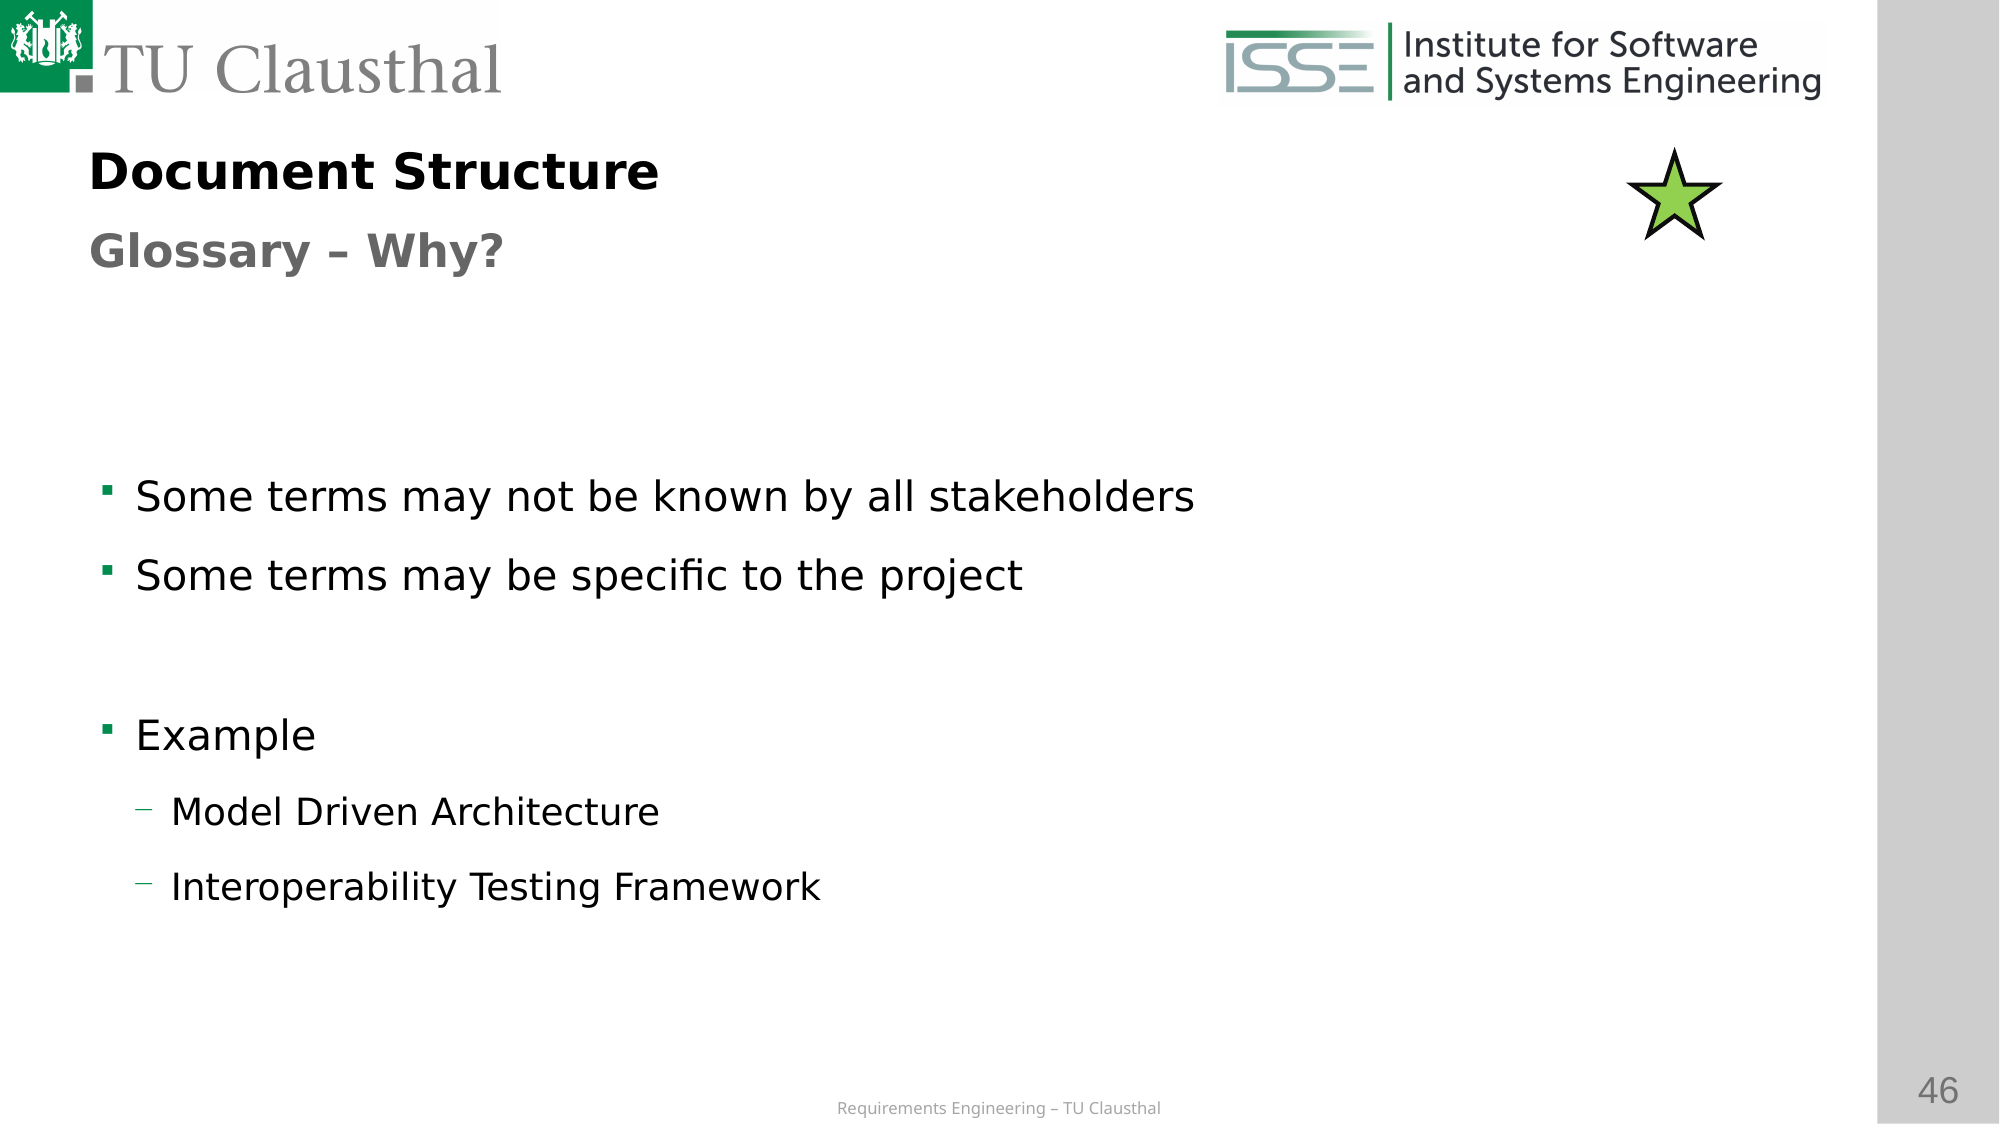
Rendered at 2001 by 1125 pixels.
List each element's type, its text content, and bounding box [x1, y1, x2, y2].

text_box Glossary – Why? [88, 207, 1788, 290]
text_box [74, 280, 1424, 995]
list Some terms may not be known by all stakeholders Some terms may be specific to the project Example Model Driven Architecture Interoperability Testing Framework [99, 290, 1837, 1087]
picture [1218, 22, 1826, 107]
text_box [1625, 146, 1724, 241]
picture [0, 0, 501, 93]
text_box Document Structure [88, 118, 1788, 200]
